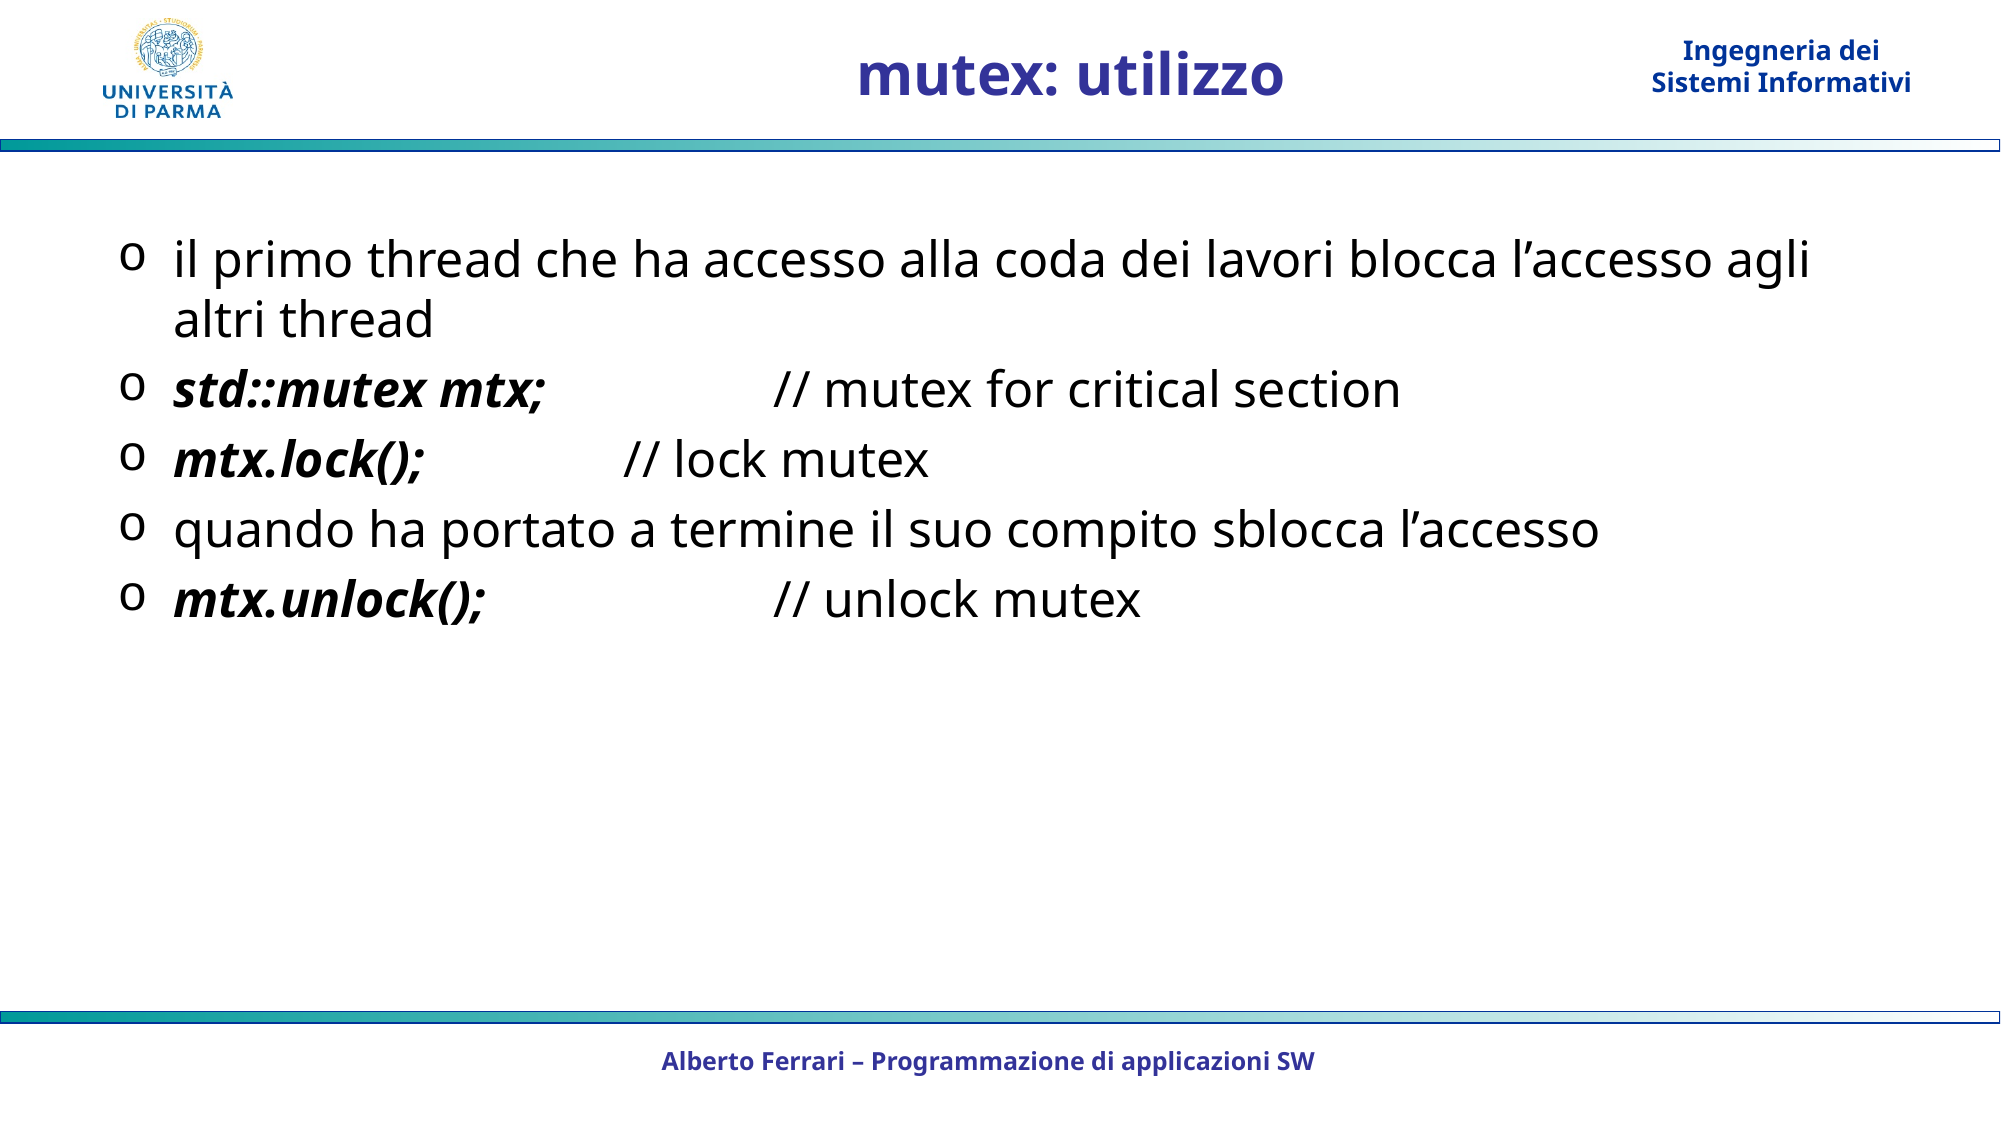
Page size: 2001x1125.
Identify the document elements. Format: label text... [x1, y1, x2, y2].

picture [103, 18, 233, 118]
footer Alberto Ferrari – Programmazione di applicazioni SW [366, 1037, 1611, 1092]
list il primo thread che ha accesso alla coda dei lavori blocca l’accesso agli altri thread std::mutex mtx; // mutex for critical section mtx.lock(); // lock mutex quando ha portato a termine il suo compito sblocca l’accesso mtx.unlock(); // unlock mutex [102, 220, 1903, 963]
title mutex: utilizzo [559, 19, 1583, 126]
